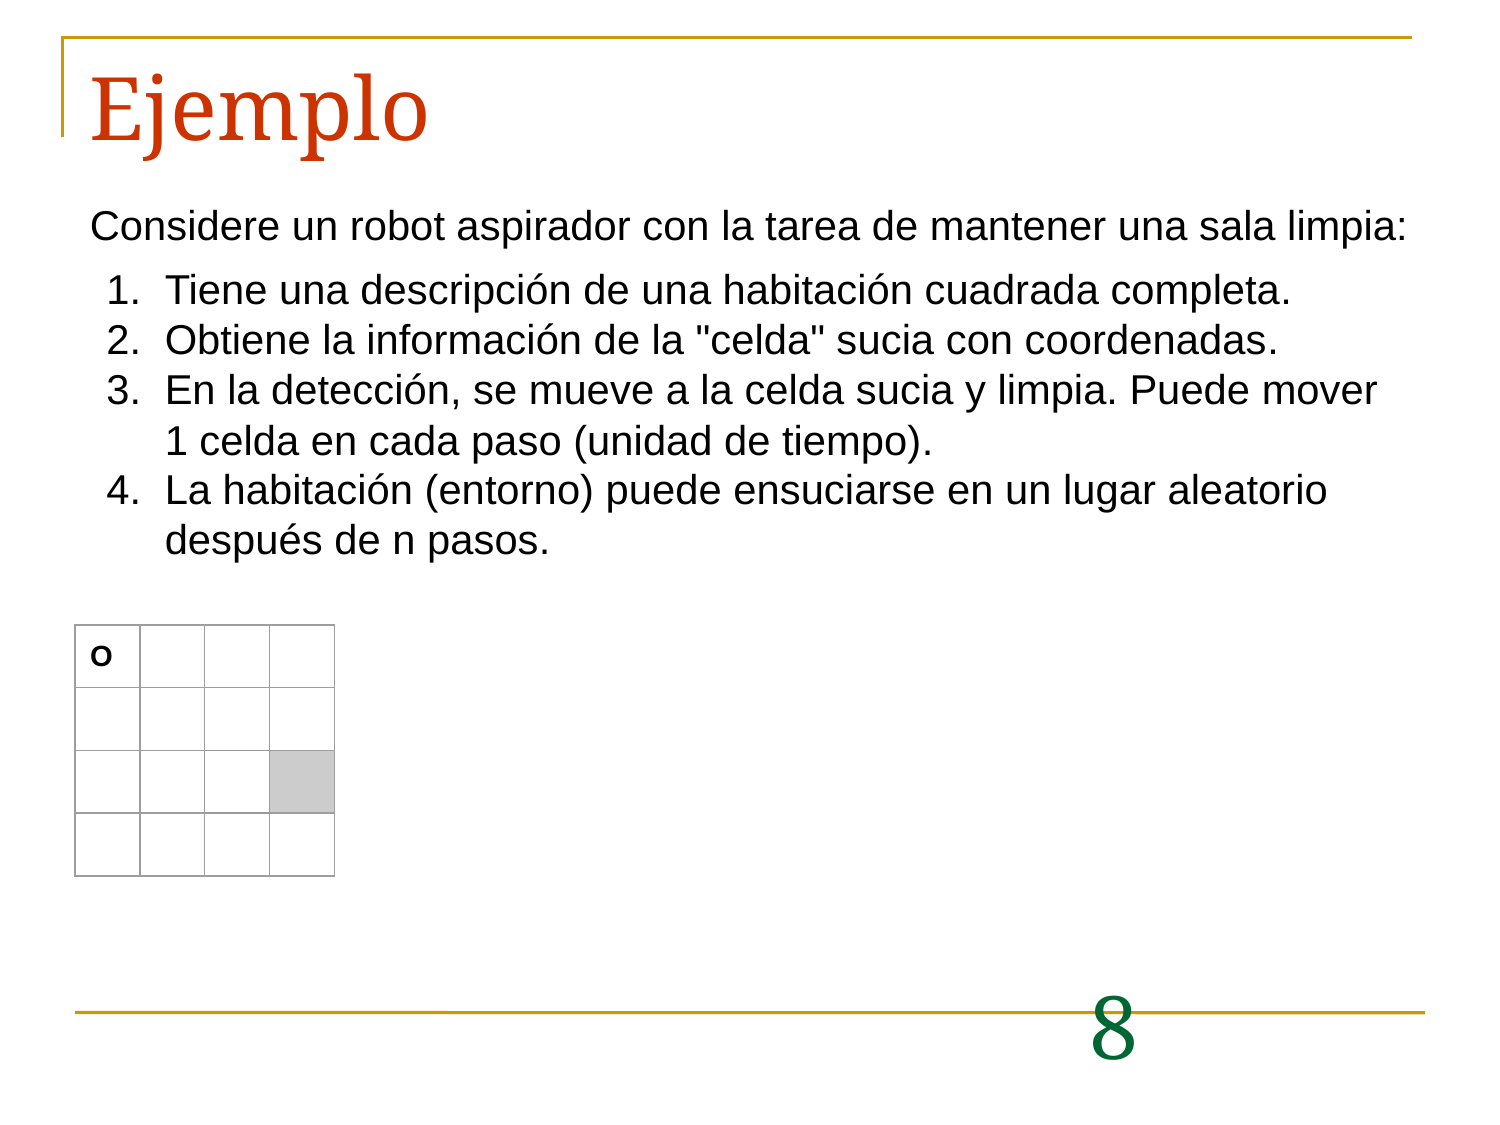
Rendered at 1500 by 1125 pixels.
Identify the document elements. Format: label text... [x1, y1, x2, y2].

table_cell [76, 814, 139, 875]
table_cell [205, 751, 269, 812]
title Ejemplo [75, 45, 1425, 190]
table_cell [76, 688, 139, 750]
table_header [141, 626, 204, 687]
table_cell [141, 751, 204, 812]
table_cell [270, 688, 334, 750]
table_cell [270, 751, 334, 812]
slide_number 8 [1074, 1024, 1425, 1099]
table_cell [141, 688, 204, 750]
table_header [270, 626, 334, 687]
table_cell [205, 688, 269, 750]
table_header O [76, 626, 139, 687]
list Considere un robot aspirador con la tarea de mantener una sala limpia: Tiene una descripción de una habitación cuadrada completa. Obtiene la información de la "celda" sucia con coordenadas. En la detección, se mueve a la celda sucia y limpia. Puede mover 1 celda en cada paso (unidad de tiempo). La habitación (entorno) puede ensuciarse en un lugar aleatorio después de n pasos. [75, 190, 1425, 1006]
table_cell [76, 751, 139, 812]
table_cell [205, 814, 269, 875]
table_header [205, 626, 269, 687]
table_cell [141, 814, 204, 875]
table_cell [270, 814, 334, 875]
